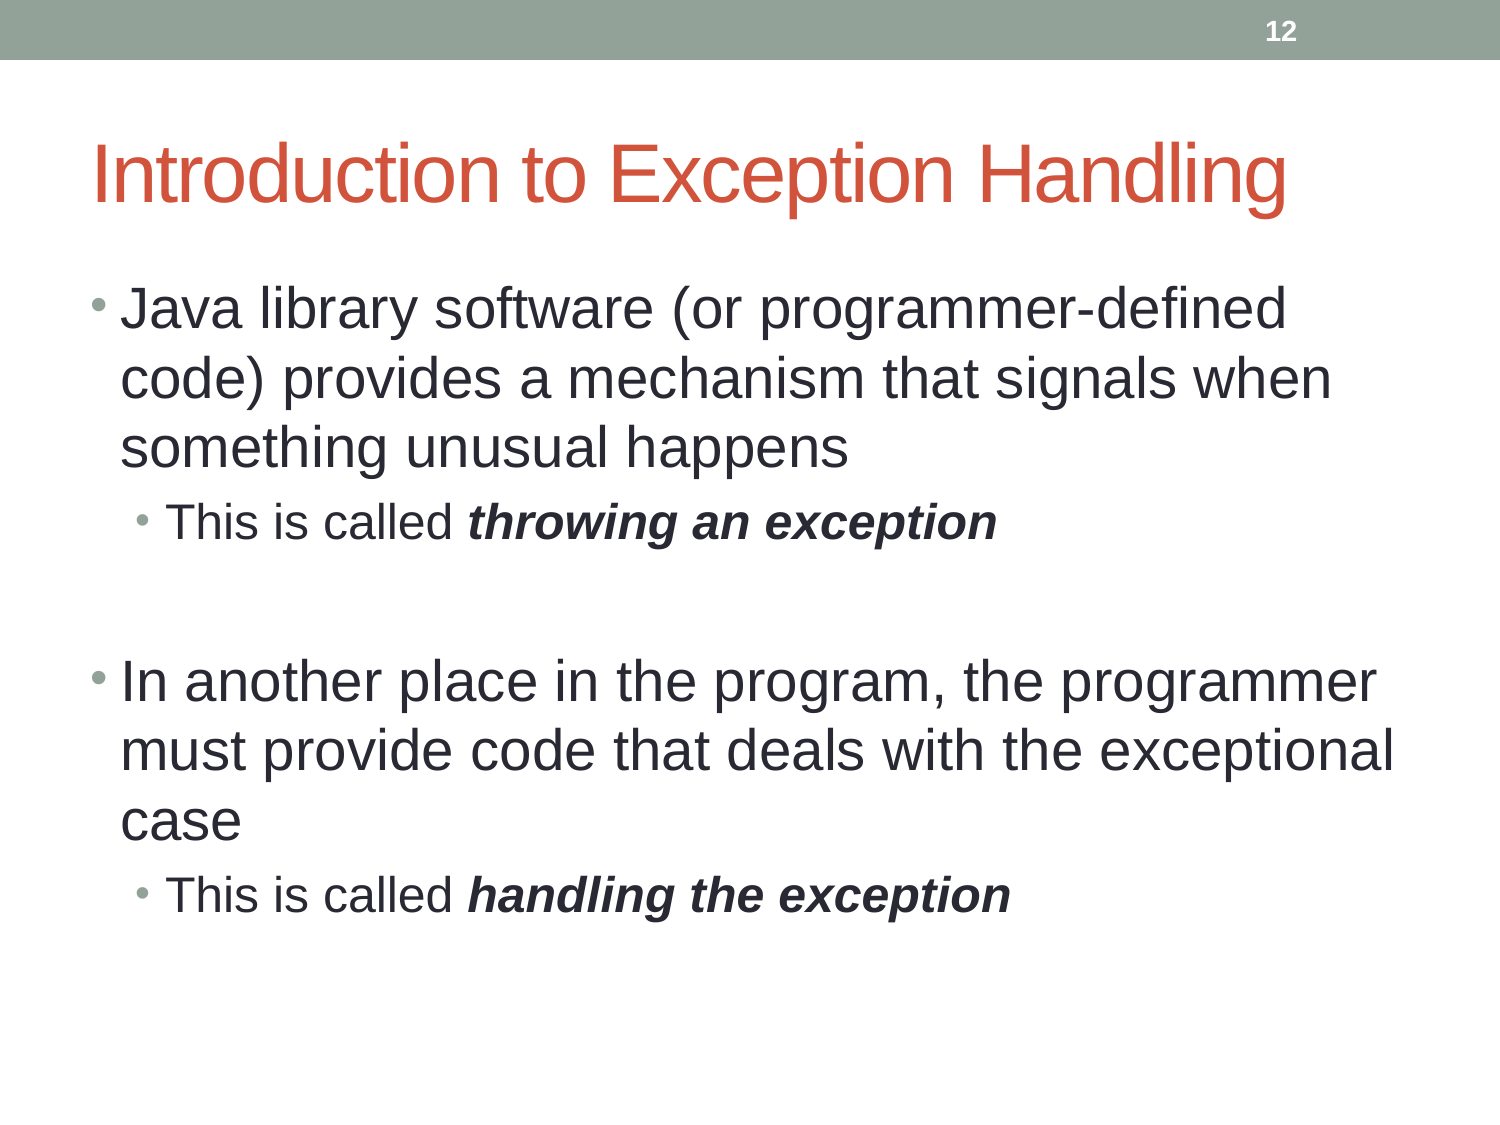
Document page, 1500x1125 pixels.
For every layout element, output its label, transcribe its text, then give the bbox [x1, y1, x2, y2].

slide_number 12 [1250, 3, 1425, 57]
list Java library software (or programmer-defined code) provides a mechanism that signals when something unusual happens This is called throwing an exception In another place in the program, the programmer must provide code that deals with the exceptional case This is called handling the exception [75, 262, 1425, 1063]
title Introduction to Exception Handling [75, 87, 1425, 250]
